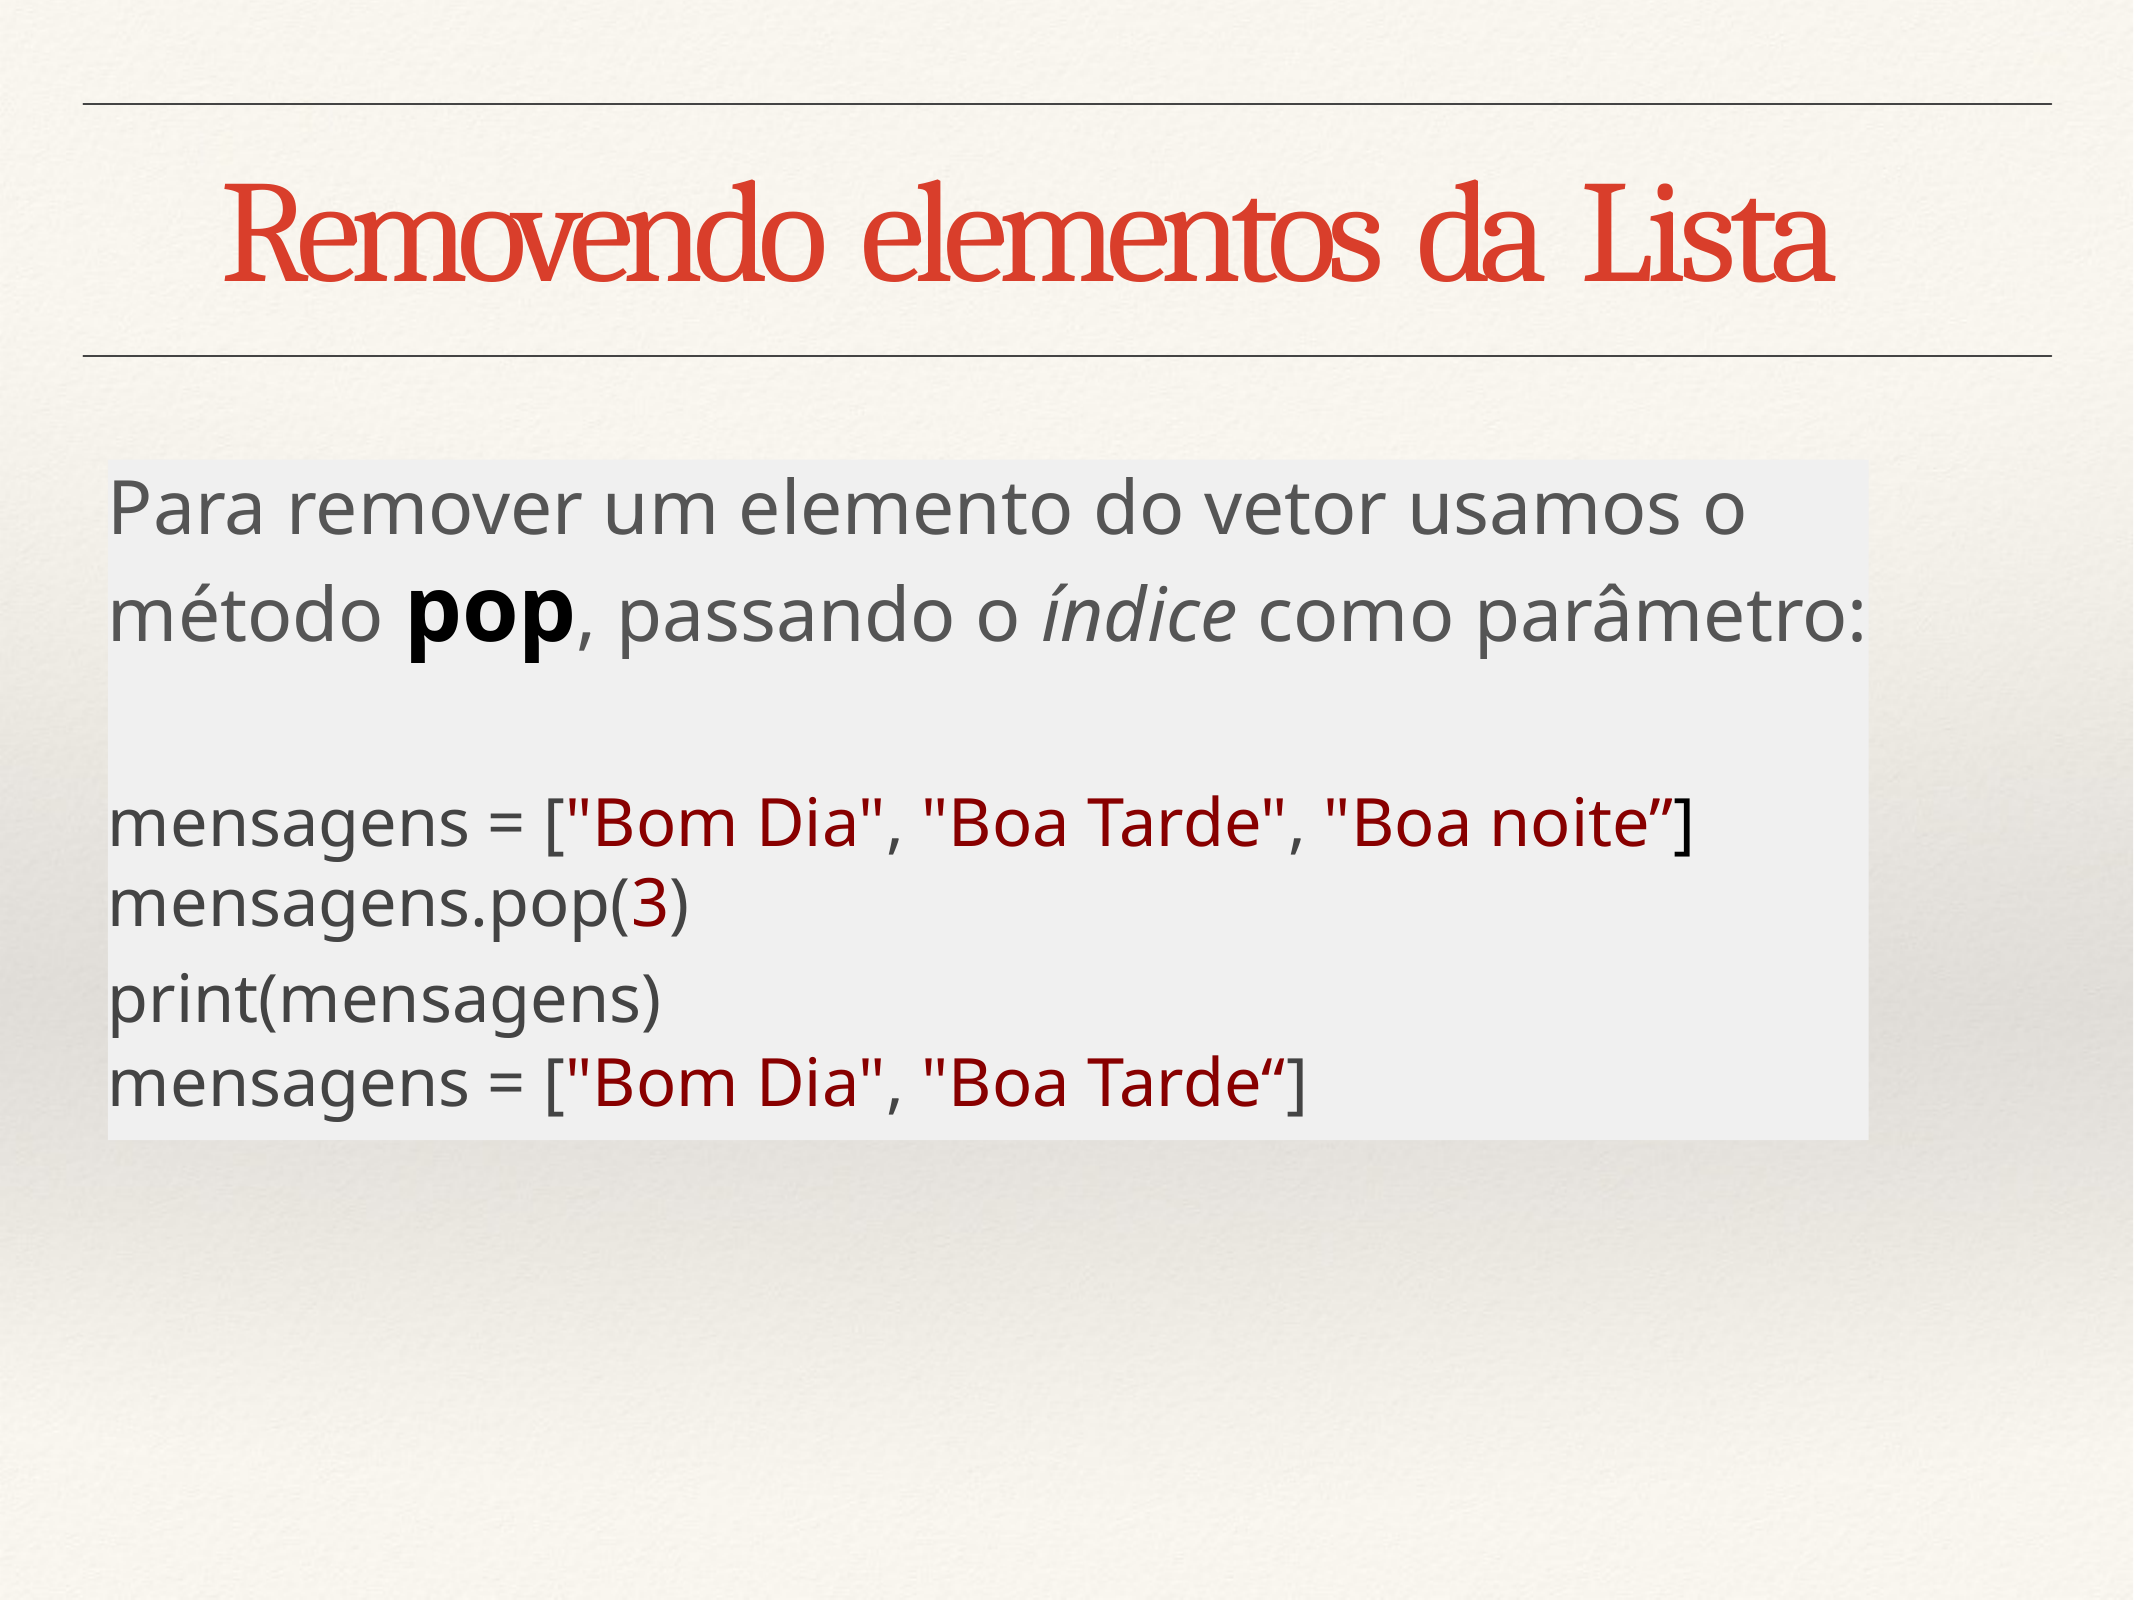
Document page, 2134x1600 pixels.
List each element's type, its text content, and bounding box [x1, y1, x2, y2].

picture [0, 0, 2134, 1600]
title Removendo elementos da Lista [218, 133, 1914, 403]
text_box Para remover um elemento do vetor usamos o método pop, passando o índice como parâmetro: mensagens = ["Bom Dia", "Boa Tarde", "Boa noite”] mensagens.pop(3) print(mensagens) mensagens = ["Bom Dia", "Boa Tarde“] [107, 459, 1869, 1141]
